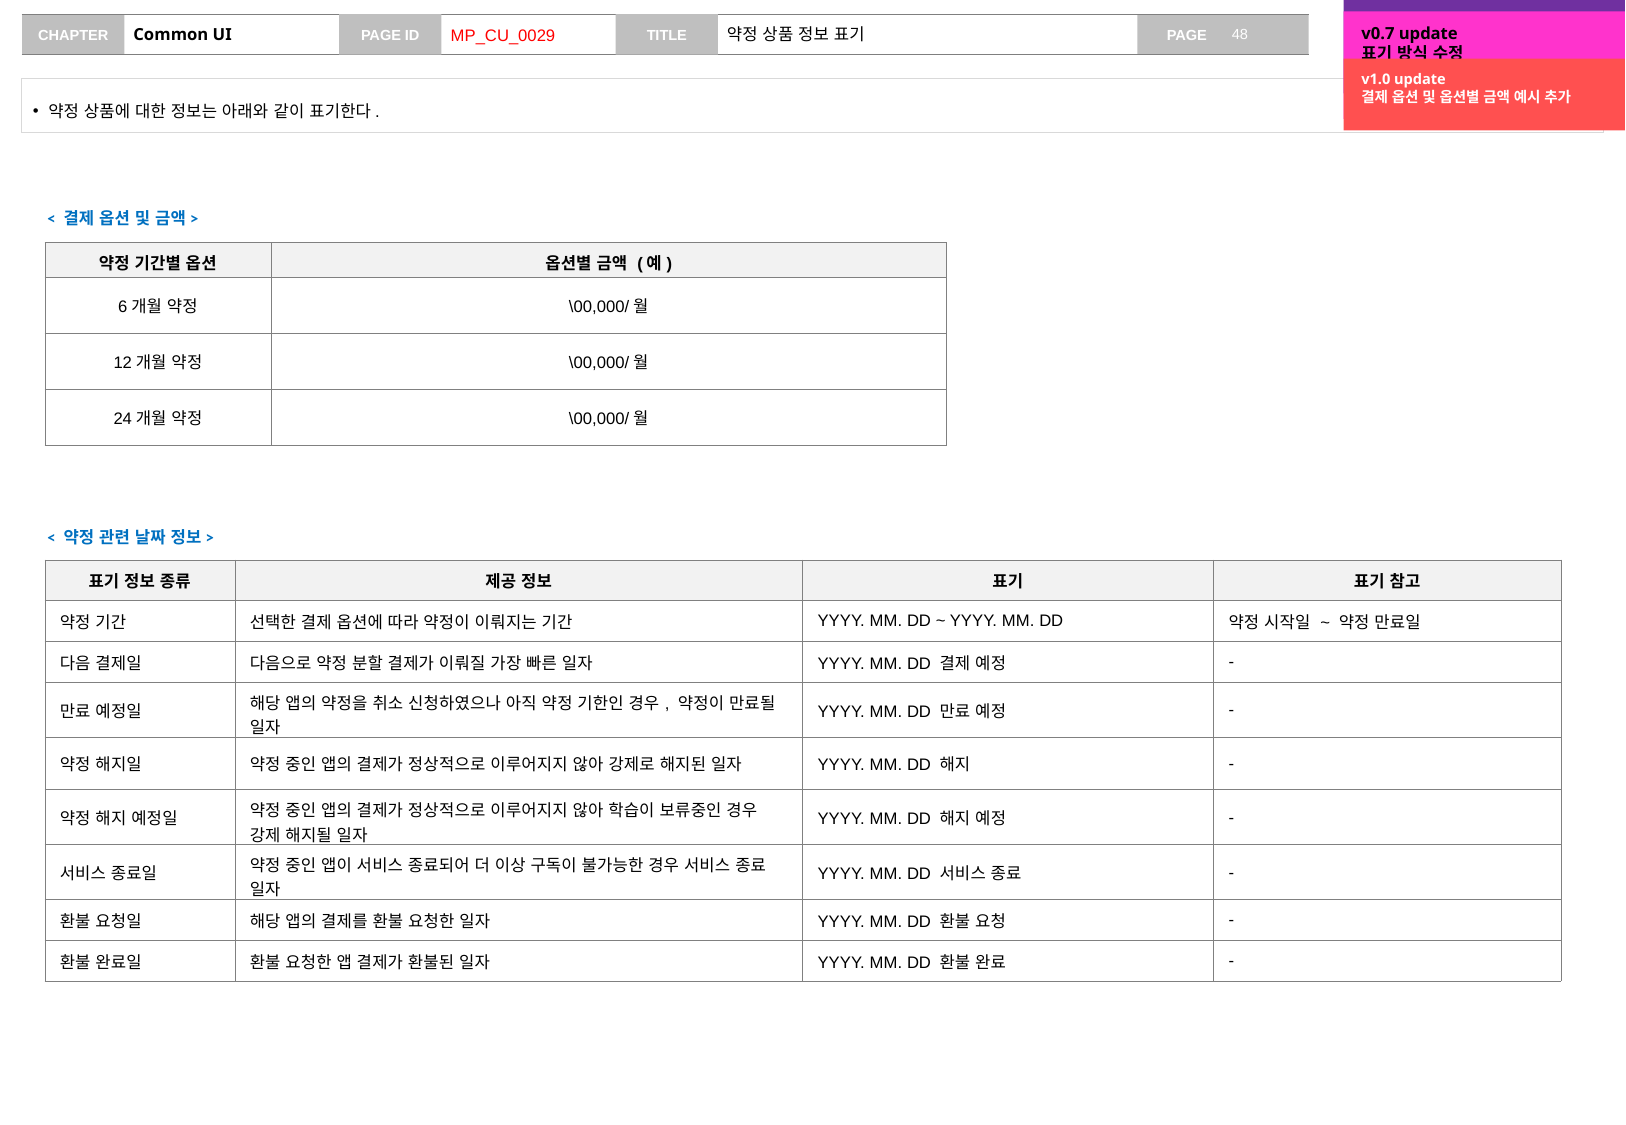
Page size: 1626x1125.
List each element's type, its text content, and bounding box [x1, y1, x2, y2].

table_cell 환불 완료일 [46, 941, 235, 981]
table_cell - [1214, 845, 1561, 899]
table_cell - [1214, 941, 1561, 981]
table_cell 선택한 결제 옵션에 따라 약정이 이뤄지는 기간 [236, 601, 802, 641]
table_cell 해당 앱의 결제를 환불 요청한 일자 [236, 900, 802, 940]
table_cell YYYY. MM. DD 해지 예정 [803, 790, 1213, 844]
table_cell 약정 중인 앱의 결제가 정상적으로 이루어지지 않아 강제로 해지된 일자 [236, 738, 802, 789]
text_box v0.7 update 표기 방식 수정 [1343, 11, 1625, 58]
table_cell 약정 기간 [46, 601, 235, 641]
table_cell YYYY. MM. DD ~ YYYY. MM. DD [803, 601, 1213, 641]
list MP_CU_0029 [441, 16, 616, 53]
table_cell YYYY. MM. DD 해지 [803, 738, 1213, 789]
table_cell - [1214, 900, 1561, 940]
text_box < 결제 옵션 및 금액> [47, 207, 475, 229]
table_cell 약정 시작일 ~ 약정 만료일 [1214, 601, 1561, 641]
table_cell - [1214, 790, 1561, 844]
title Common UI [124, 16, 339, 53]
table_cell 환불 요청한 앱 결제가 환불된 일자 [236, 941, 802, 981]
table_cell 다음 결제일 [46, 642, 235, 682]
table_header 약정 기간별 옵션 [46, 243, 271, 277]
table_cell YYYY. MM. DD 환불 요청 [803, 900, 1213, 940]
table_cell 만료 예정일 [46, 683, 235, 737]
table_cell YYYY. MM. DD 서비스 종료 [803, 845, 1213, 899]
table_cell \00,000/월 [272, 278, 946, 333]
table_cell \00,000/월 [272, 390, 946, 445]
table_cell \00,000/월 [272, 334, 946, 389]
text_box v1.0 update 결제 옵션 및 옵션별 금액 예시 추가 [1343, 58, 1625, 131]
table_cell YYYY. MM. DD 결제 예정 [803, 642, 1213, 682]
list 약정 상품 정보 표기 [717, 16, 1138, 53]
table_header 표기 참고 [1214, 561, 1561, 600]
table_header 표기 정보 종류 [46, 561, 235, 600]
table_cell - [1214, 738, 1561, 789]
table_cell - [1214, 683, 1561, 737]
table_header 제공 정보 [236, 561, 802, 600]
text_box v0.6 update 약정 상품 케이스 추가 [1343, 0, 1625, 11]
table_cell YYYY. MM. DD 환불 완료 [803, 941, 1213, 981]
table_cell YYYY. MM. DD 만료 예정 [803, 683, 1213, 737]
table_cell 약정 해지일 [46, 738, 235, 789]
table_cell 약정 중인 앱이 서비스 종료되어 더 이상 구독이 불가능한 경우 서비스 종료 일자 [236, 845, 802, 899]
table_cell 약정 해지 예정일 [46, 790, 235, 844]
table_cell 다음으로 약정 분할 결제가 이뤄질 가장 빠른 일자 [236, 642, 802, 682]
text_box < 약정 관련 날짜 정보> [47, 526, 475, 548]
table_cell 서비스 종료일 [46, 845, 235, 899]
table_header 표기 [803, 561, 1213, 600]
table_cell 약정 중인 앱의 결제가 정상적으로 이루어지지 않아 학습이 보류중인 경우 강제 해지될 일자 [236, 790, 802, 844]
table_cell 24개월 약정 [46, 390, 271, 445]
table_header 옵션별 금액 (예) [272, 243, 946, 277]
table_cell 해당 앱의 약정을 취소 신청하였으나 아직 약정 기한인 경우, 약정이 만료될 일자 [236, 683, 802, 737]
table_cell 12개월 약정 [46, 334, 271, 389]
table_cell 6개월 약정 [46, 278, 271, 333]
table_cell 환불 요청일 [46, 900, 235, 940]
table_cell - [1214, 642, 1561, 682]
text_box 약정 상품에 대한 정보는 아래와 같이 표기한다. [21, 78, 1604, 133]
